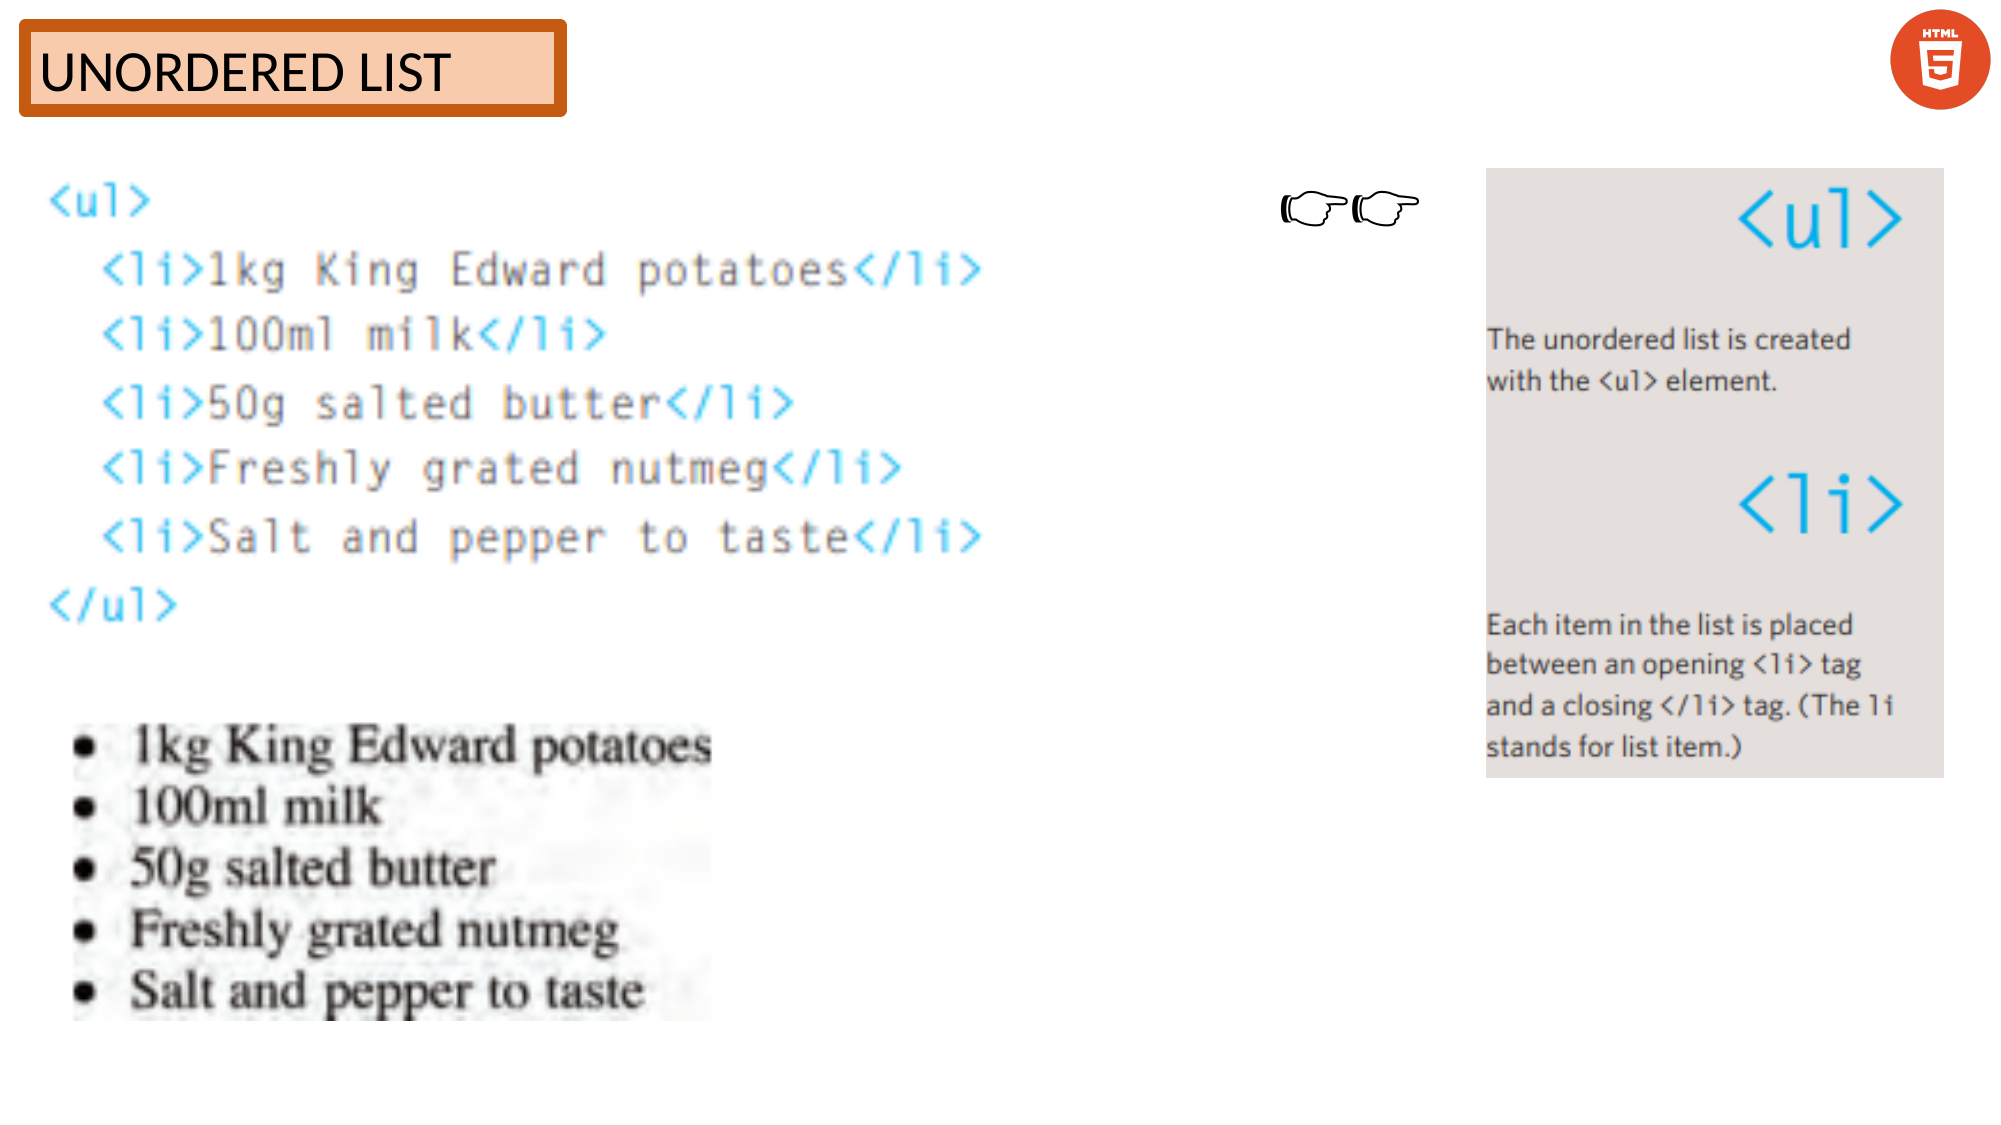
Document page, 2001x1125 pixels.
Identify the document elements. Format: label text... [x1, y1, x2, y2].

text_box 👉👉 [1264, 159, 1436, 245]
picture [1486, 168, 1944, 778]
picture [33, 157, 1000, 634]
text_box UNORDERED LIST [25, 25, 561, 111]
picture [56, 679, 762, 1021]
picture [1885, 4, 1996, 115]
